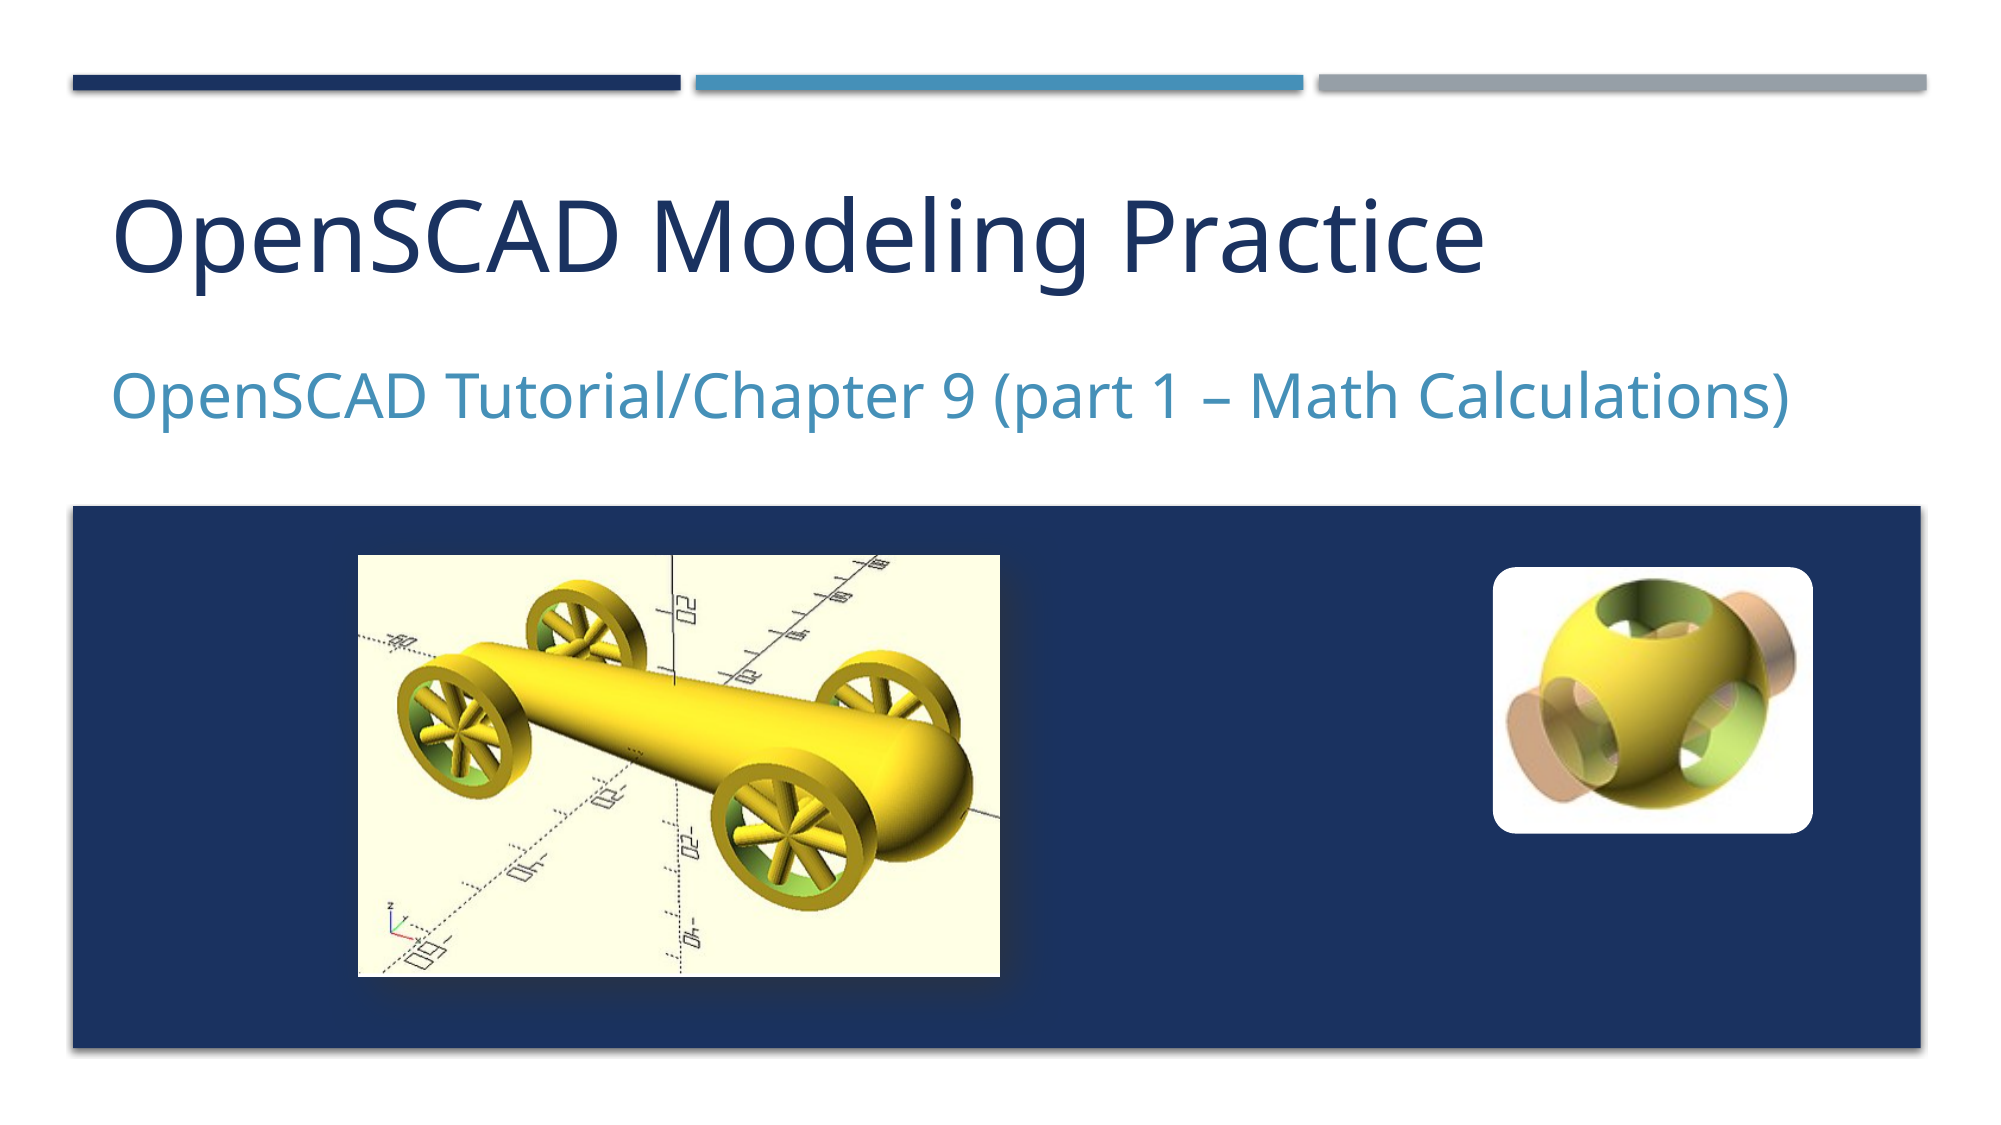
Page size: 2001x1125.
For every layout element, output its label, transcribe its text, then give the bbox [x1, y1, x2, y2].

subtitle OpenSCAD Tutorial/Chapter 9 (part 1 – Math Calculations) [95, 349, 1899, 507]
title OpenSCAD Modeling Practice [95, 124, 1899, 300]
picture [1492, 566, 1814, 835]
picture [358, 554, 1001, 978]
